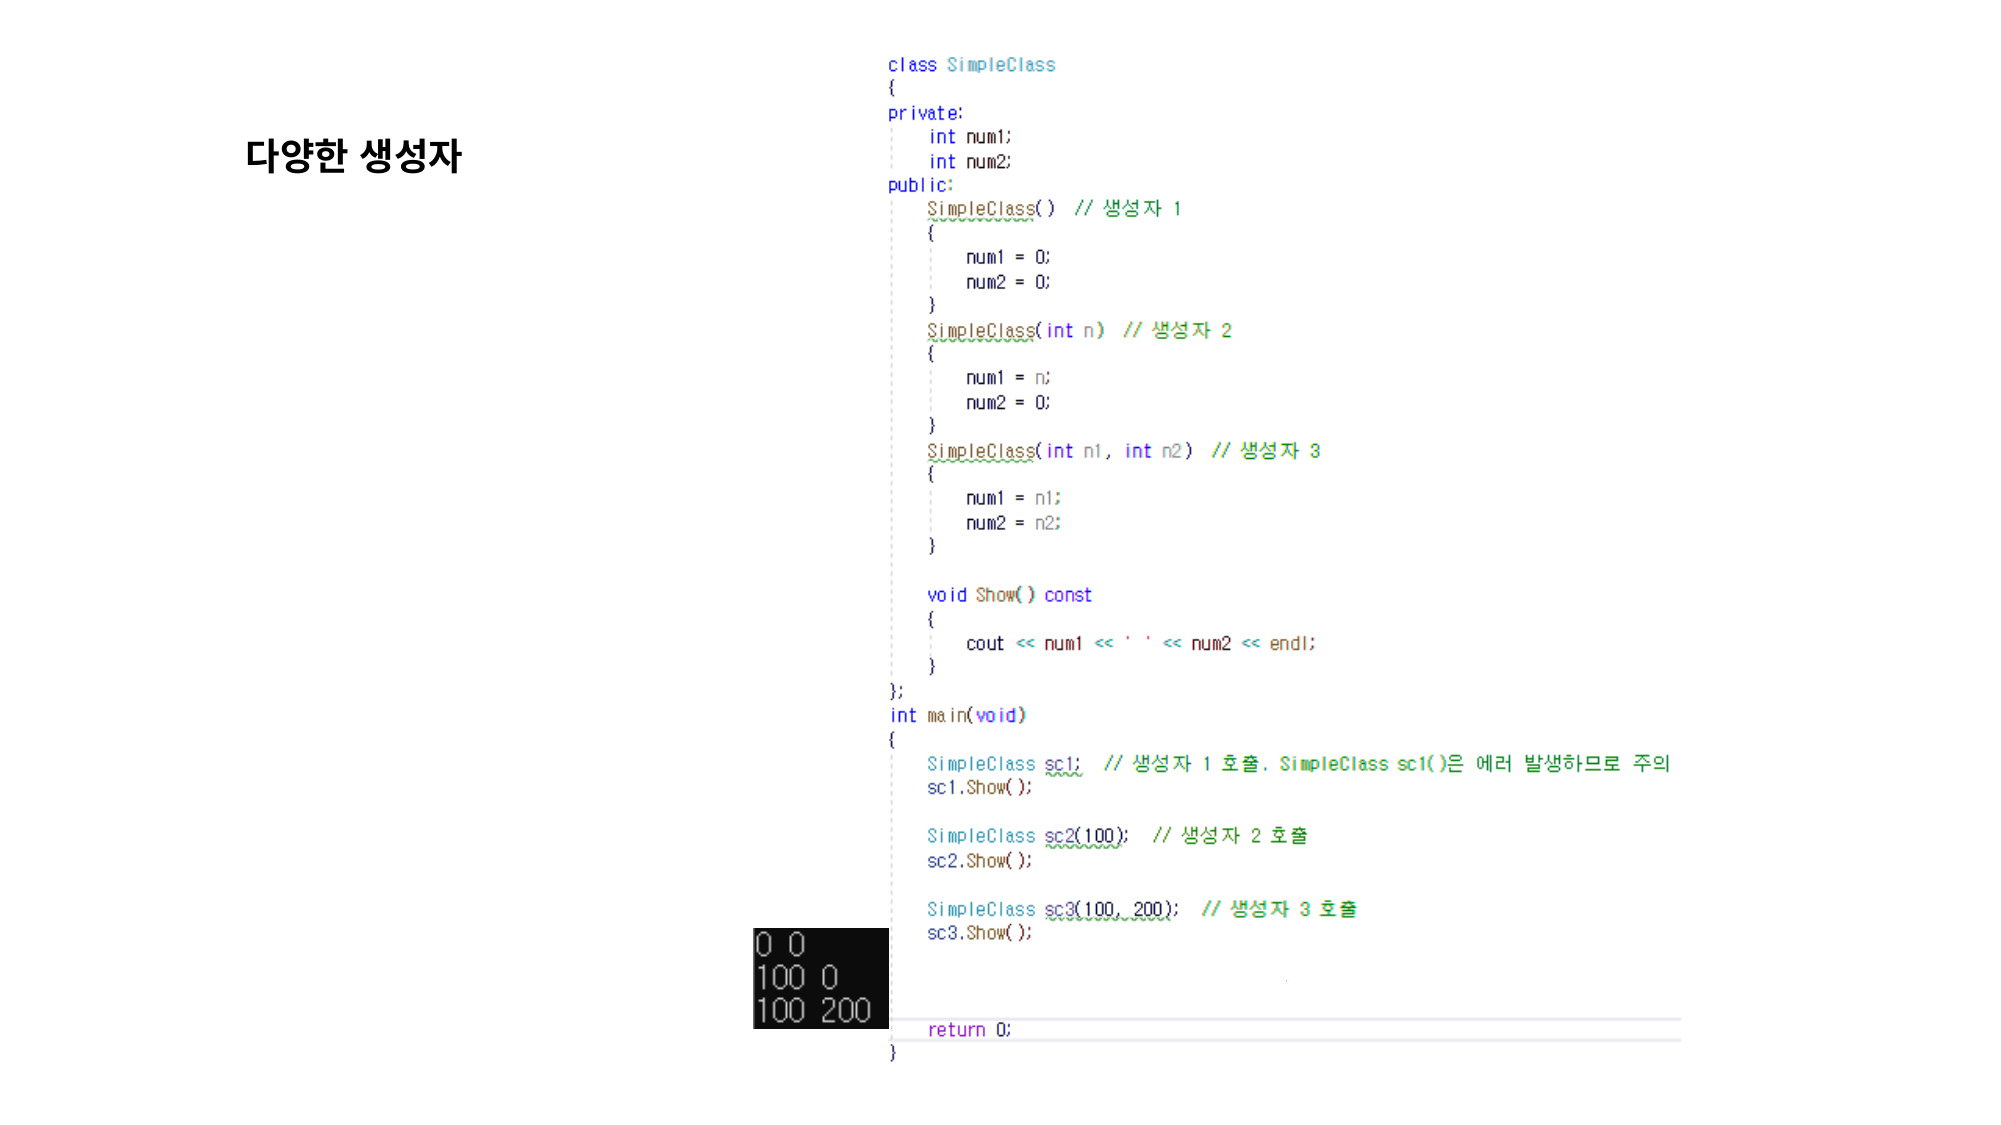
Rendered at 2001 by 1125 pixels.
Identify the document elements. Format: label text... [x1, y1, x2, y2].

picture [753, 56, 1681, 1068]
text_box 다양한 생성자 [230, 125, 539, 186]
